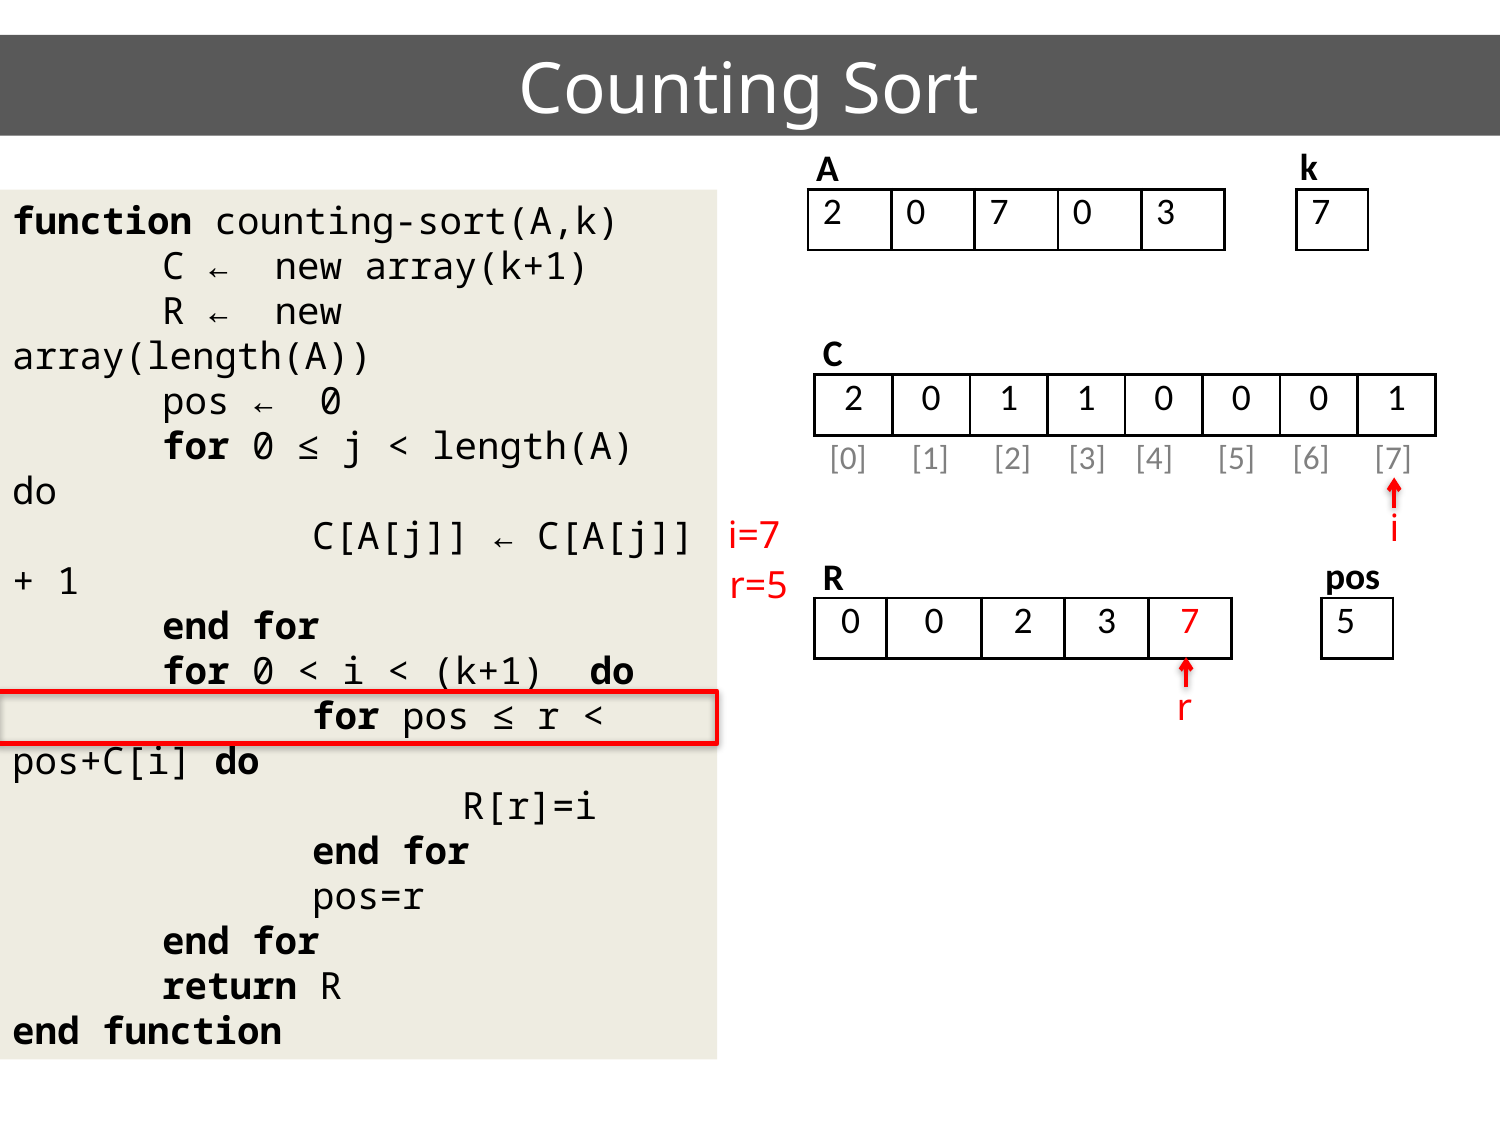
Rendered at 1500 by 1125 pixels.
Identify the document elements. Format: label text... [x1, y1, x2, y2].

table_header 0 [1204, 376, 1279, 428]
table_header 7 [1298, 191, 1367, 249]
table_header 7 [976, 191, 1057, 249]
table_header 5 [1323, 604, 1392, 657]
table_header 2 [816, 376, 891, 428]
table_header 0 [894, 376, 969, 428]
text_box C [808, 321, 858, 382]
title Counting Sort [0, 34, 1500, 136]
table_header 0 [888, 599, 980, 657]
text_box [0] [1] [2] [3] [4] [5] [6] [7] [814, 428, 1436, 484]
table_header 0 [1281, 376, 1356, 428]
text_box k [1285, 135, 1333, 196]
text_box r [1161, 675, 1207, 736]
table_header 3 [1143, 191, 1223, 249]
text_box R [808, 545, 859, 606]
text_box function counting-sort(A,k) C ← new array(k+1) R ← new array(length(A)) pos ← 0 for 0 ≤ j < length(A) do C[A[j]] ← C[A[j]] + 1 end for for 0 < i < (k+1) do for pos ≤ r < pos+C[i] do R[r]=i end for pos=r end for return R end function [0, 752, 718, 1060]
text_box r=5 [714, 553, 803, 614]
text_box i [1374, 496, 1414, 556]
table_header 0 [1059, 191, 1140, 249]
text_box [0, 689, 719, 746]
table_header 1 [1049, 376, 1124, 428]
table_header 7 [1150, 599, 1230, 657]
text_box pos [1310, 544, 1396, 604]
table_header 2 [809, 191, 890, 249]
table_header 0 [893, 191, 973, 249]
table_header 0 [1126, 376, 1201, 428]
table_header 1 [971, 376, 1046, 428]
text_box i=7 [713, 503, 796, 564]
table_header 3 [1066, 599, 1147, 657]
table_header 0 [816, 599, 885, 657]
text_box function counting-sort(A,k) C ← new array(k+1) R ← new array(length(A)) pos ← 0 for 0 ≤ j < length(A) do C[A[j]] ← C[A[j]] + 1 end for for 0 < i < (k+1) do for pos ≤ r < pos+C[i] do R[r]=i end for pos=r end for return R end function [0, 189, 718, 688]
table_header 2 [983, 599, 1063, 657]
text_box A [801, 136, 854, 197]
table_header 1 [1359, 376, 1434, 428]
